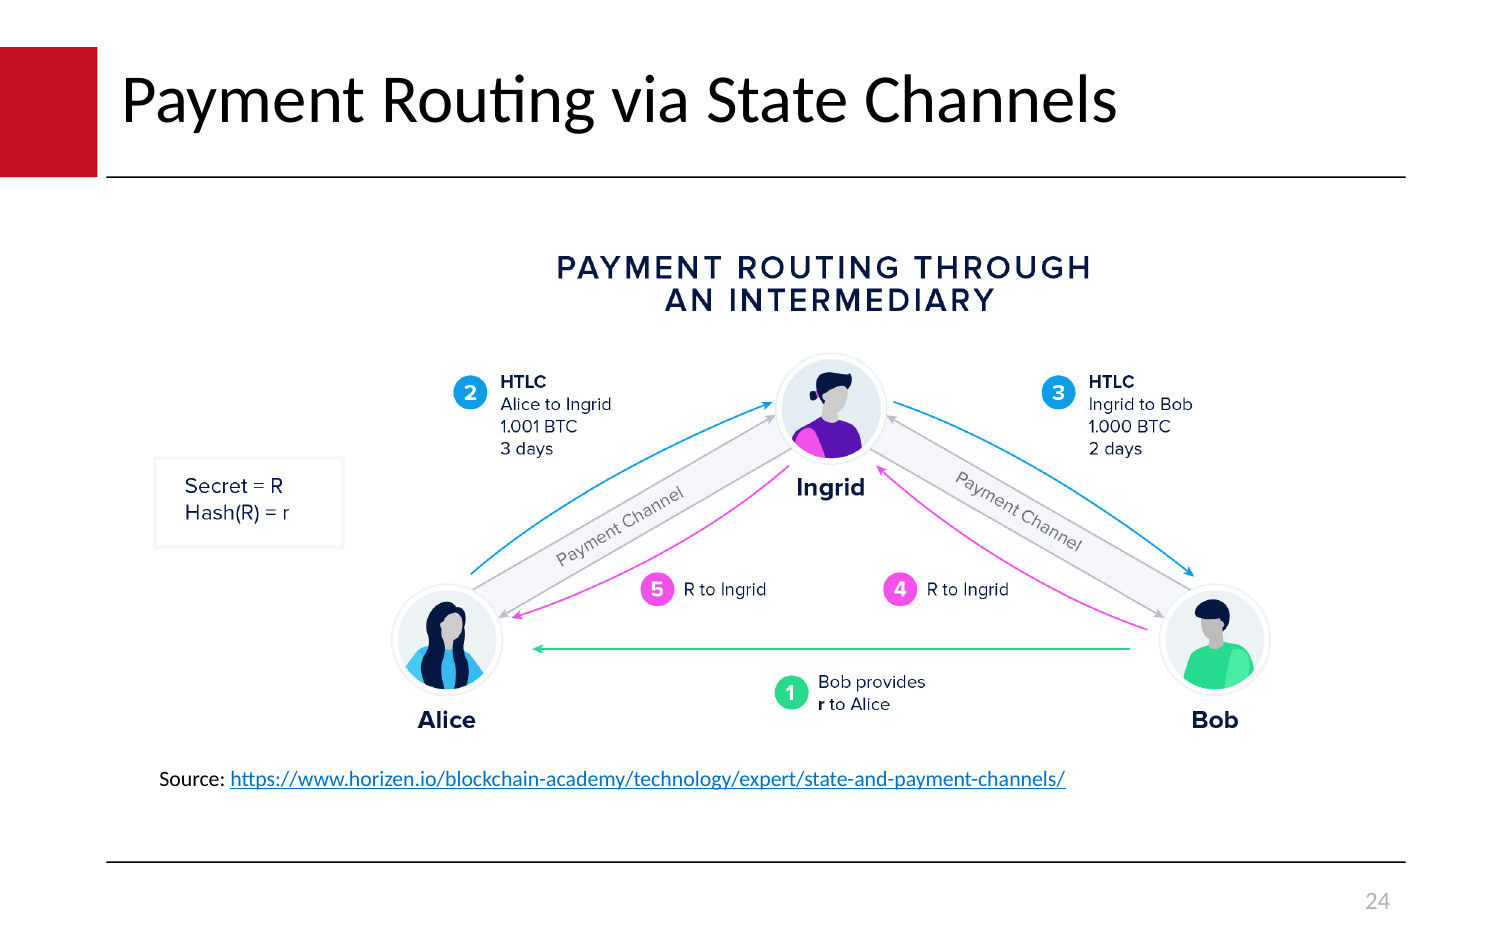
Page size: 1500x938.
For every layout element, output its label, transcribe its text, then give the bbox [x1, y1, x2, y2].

picture [144, 242, 1278, 736]
text_box Source: https://www.horizen.io/blockchain-academy/technology/expert/state-and-payment-channels/ [144, 756, 1129, 798]
title Payment Routing via State Channels [106, 47, 1406, 154]
slide_number 24 [1101, 880, 1406, 918]
